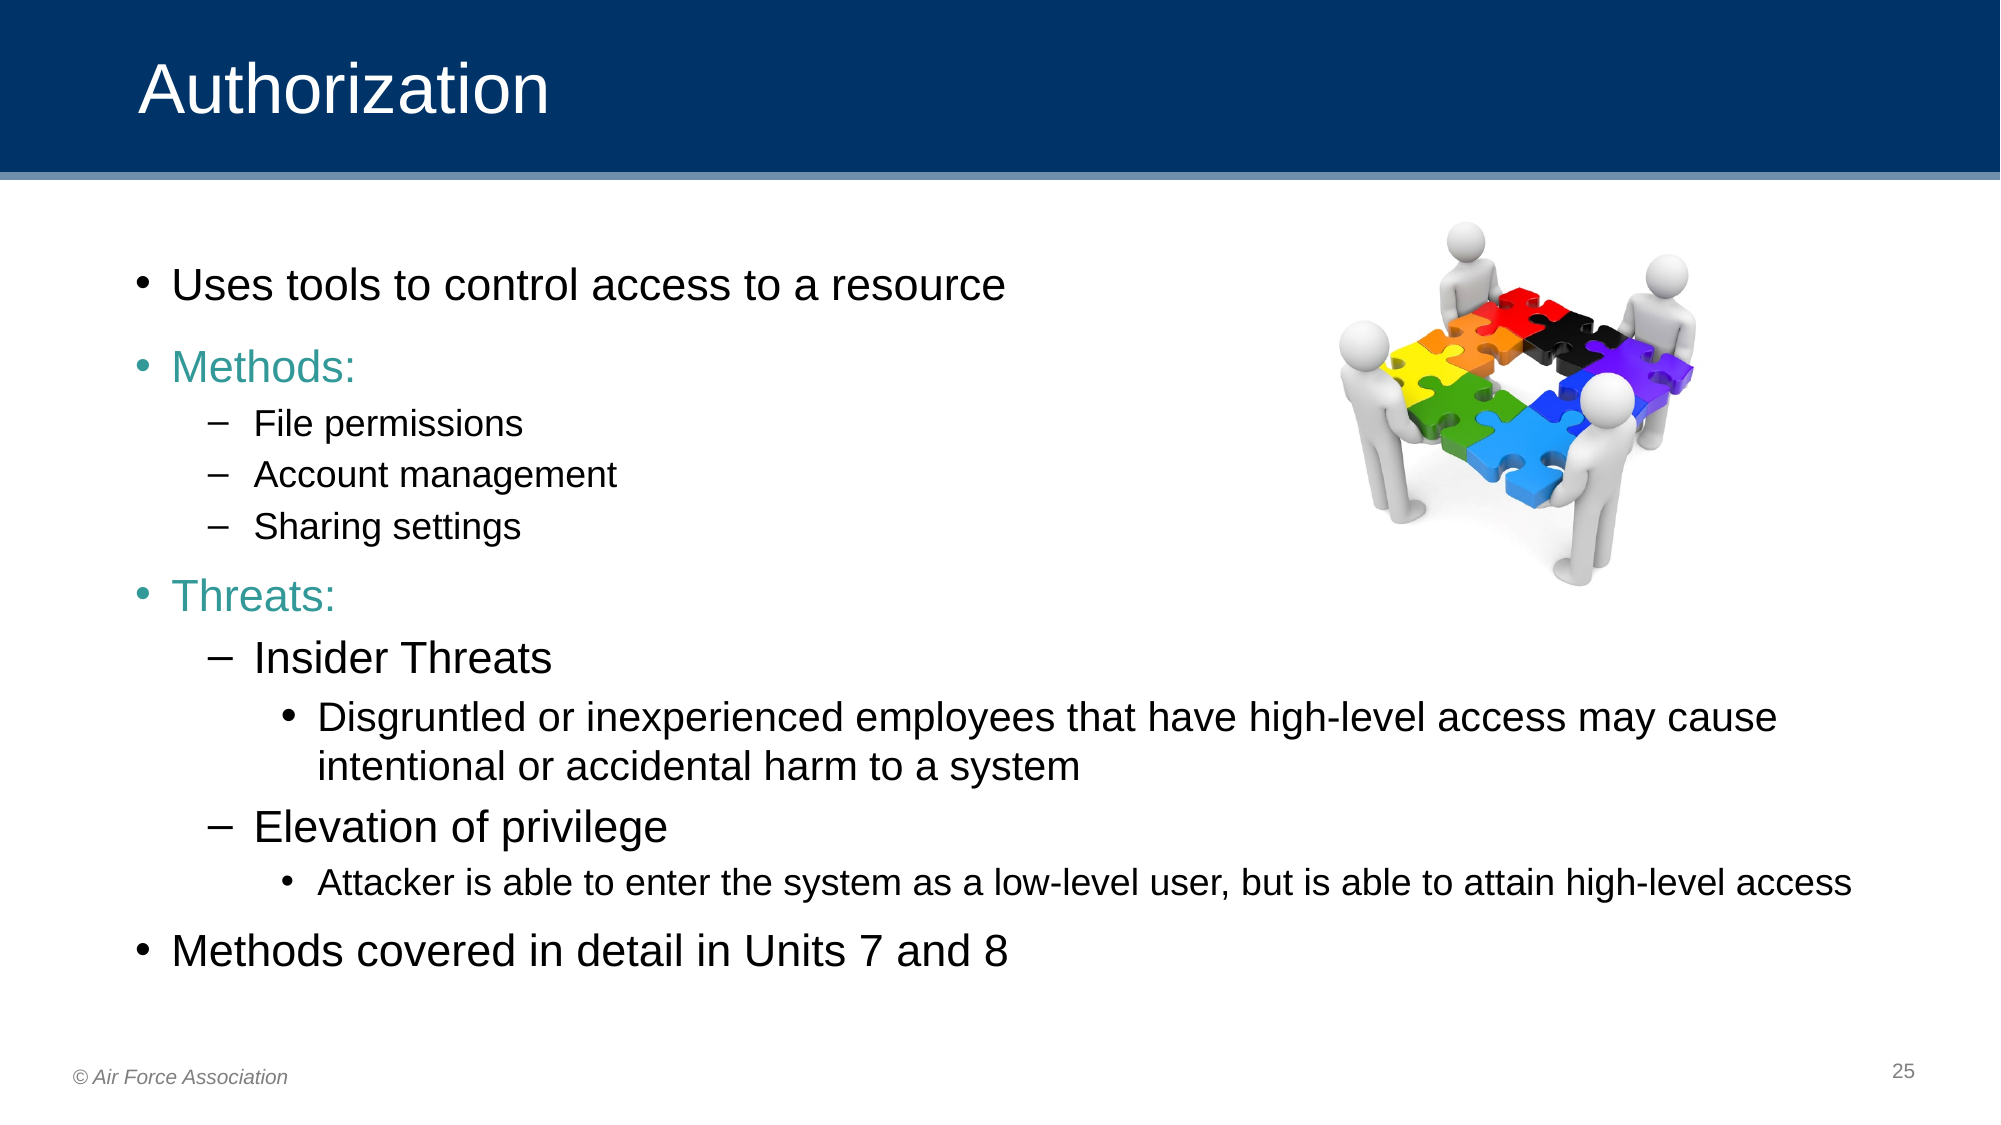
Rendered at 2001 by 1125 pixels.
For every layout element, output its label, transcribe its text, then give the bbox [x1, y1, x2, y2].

slide_number ‹#› [1848, 1039, 1960, 1100]
title Authorization [123, 37, 1729, 133]
picture [1276, 207, 1758, 593]
list Uses tools to control access to a resource Methods: File permissions Account management Sharing settings Threats: Insider Threats Disgruntled or inexperienced employees that have high-level access may cause intentional or accidental harm to a system Elevation of privilege Attacker is able to enter the system as a low-level user, but is able to attain high-level access Methods covered in detail in Units 7 and 8 [120, 247, 1880, 1008]
